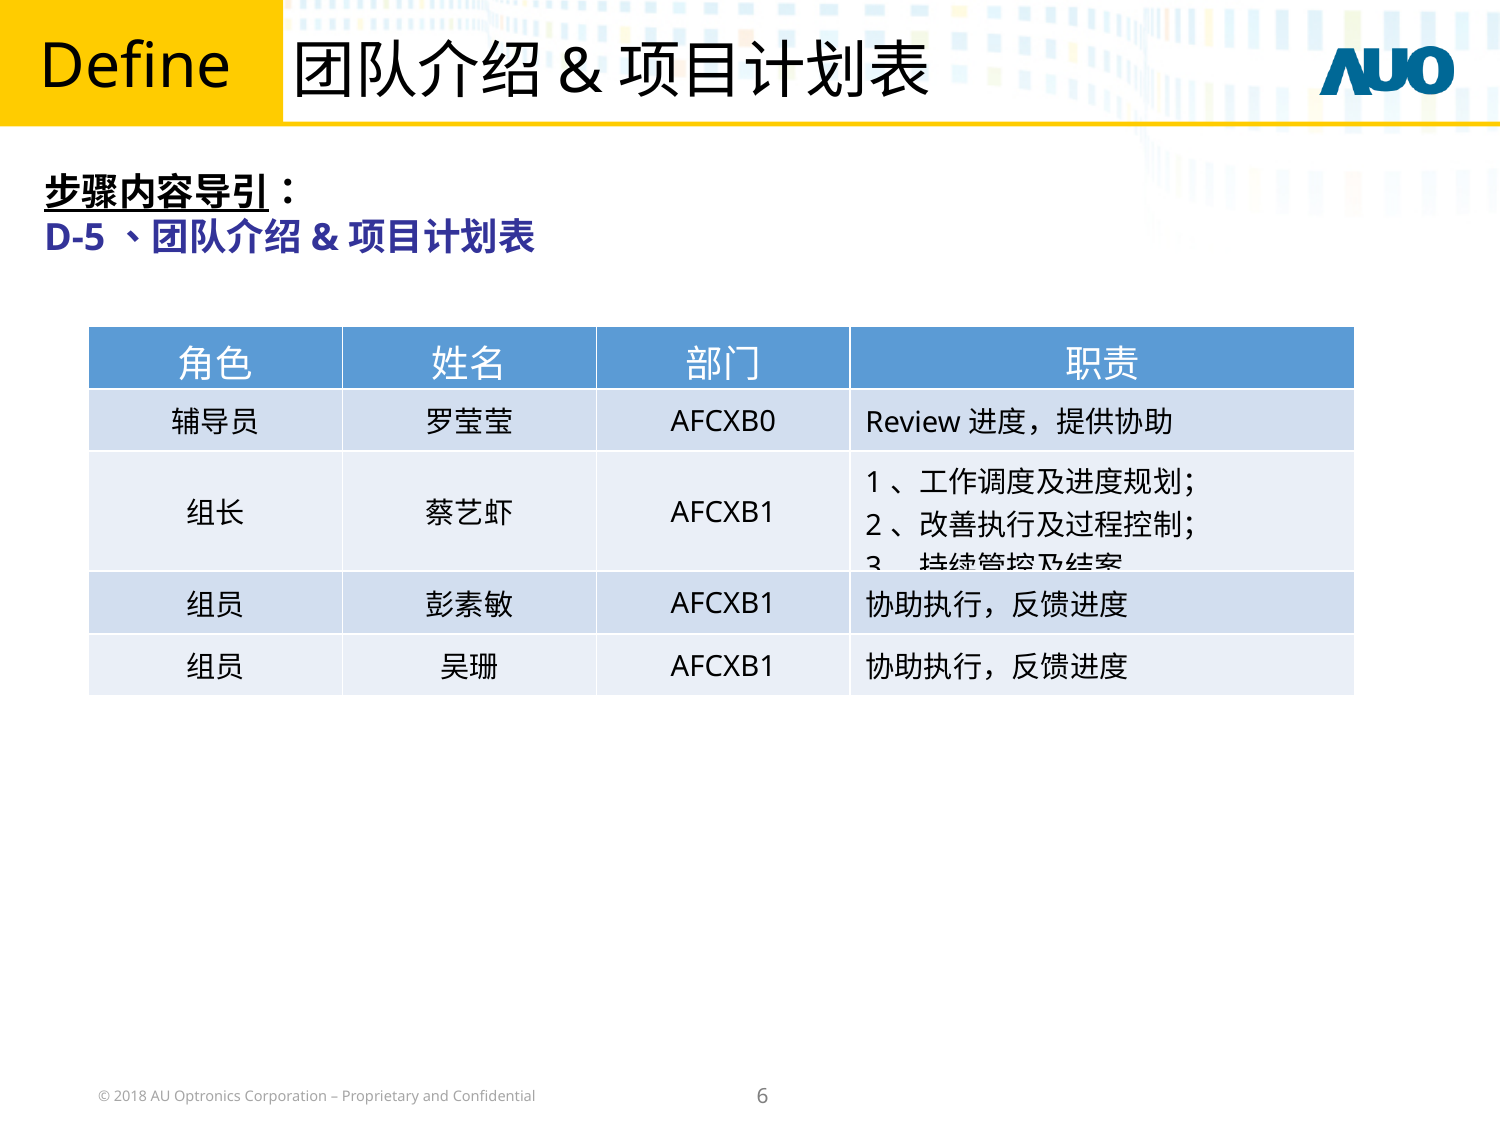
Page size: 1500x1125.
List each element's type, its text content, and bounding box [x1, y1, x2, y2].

table_cell 组员 [89, 635, 342, 695]
table_cell 1、工作调度及进度规划； 2、改善执行及过程控制； 3、持续管控及结案 [851, 452, 1354, 570]
title 团队介绍&项目计划表 [277, 22, 1046, 130]
picture [284, 0, 1500, 121]
table_cell 罗莹莹 [343, 390, 596, 450]
table_cell 组员 [89, 572, 342, 633]
table_cell 协助执行，反馈进度 [851, 635, 1354, 695]
table_header 职责 [851, 327, 1354, 388]
table_cell 组长 [89, 452, 342, 570]
table_cell AFCXB0 [597, 390, 849, 450]
table_cell 蔡艺虾 [343, 452, 596, 570]
table_header 角色 [89, 327, 342, 388]
table_cell AFCXB1 [597, 572, 849, 633]
table_cell 协助执行，反馈进度 [851, 572, 1354, 633]
text_box 步骤内容导引： D-5、团队介绍&项目计划表 [29, 160, 1471, 716]
table_cell 彭素敏 [343, 572, 596, 633]
table_cell AFCXB1 [597, 635, 849, 695]
text_box Define [0, 0, 278, 126]
picture [0, 127, 1500, 1125]
table_cell 吴珊 [343, 635, 596, 695]
table_header 姓名 [343, 327, 596, 388]
table_cell AFCXB1 [597, 452, 849, 570]
table_header 部门 [597, 327, 849, 388]
table_cell 辅导员 [89, 390, 342, 450]
table_cell Review进度，提供协助 [851, 390, 1354, 450]
